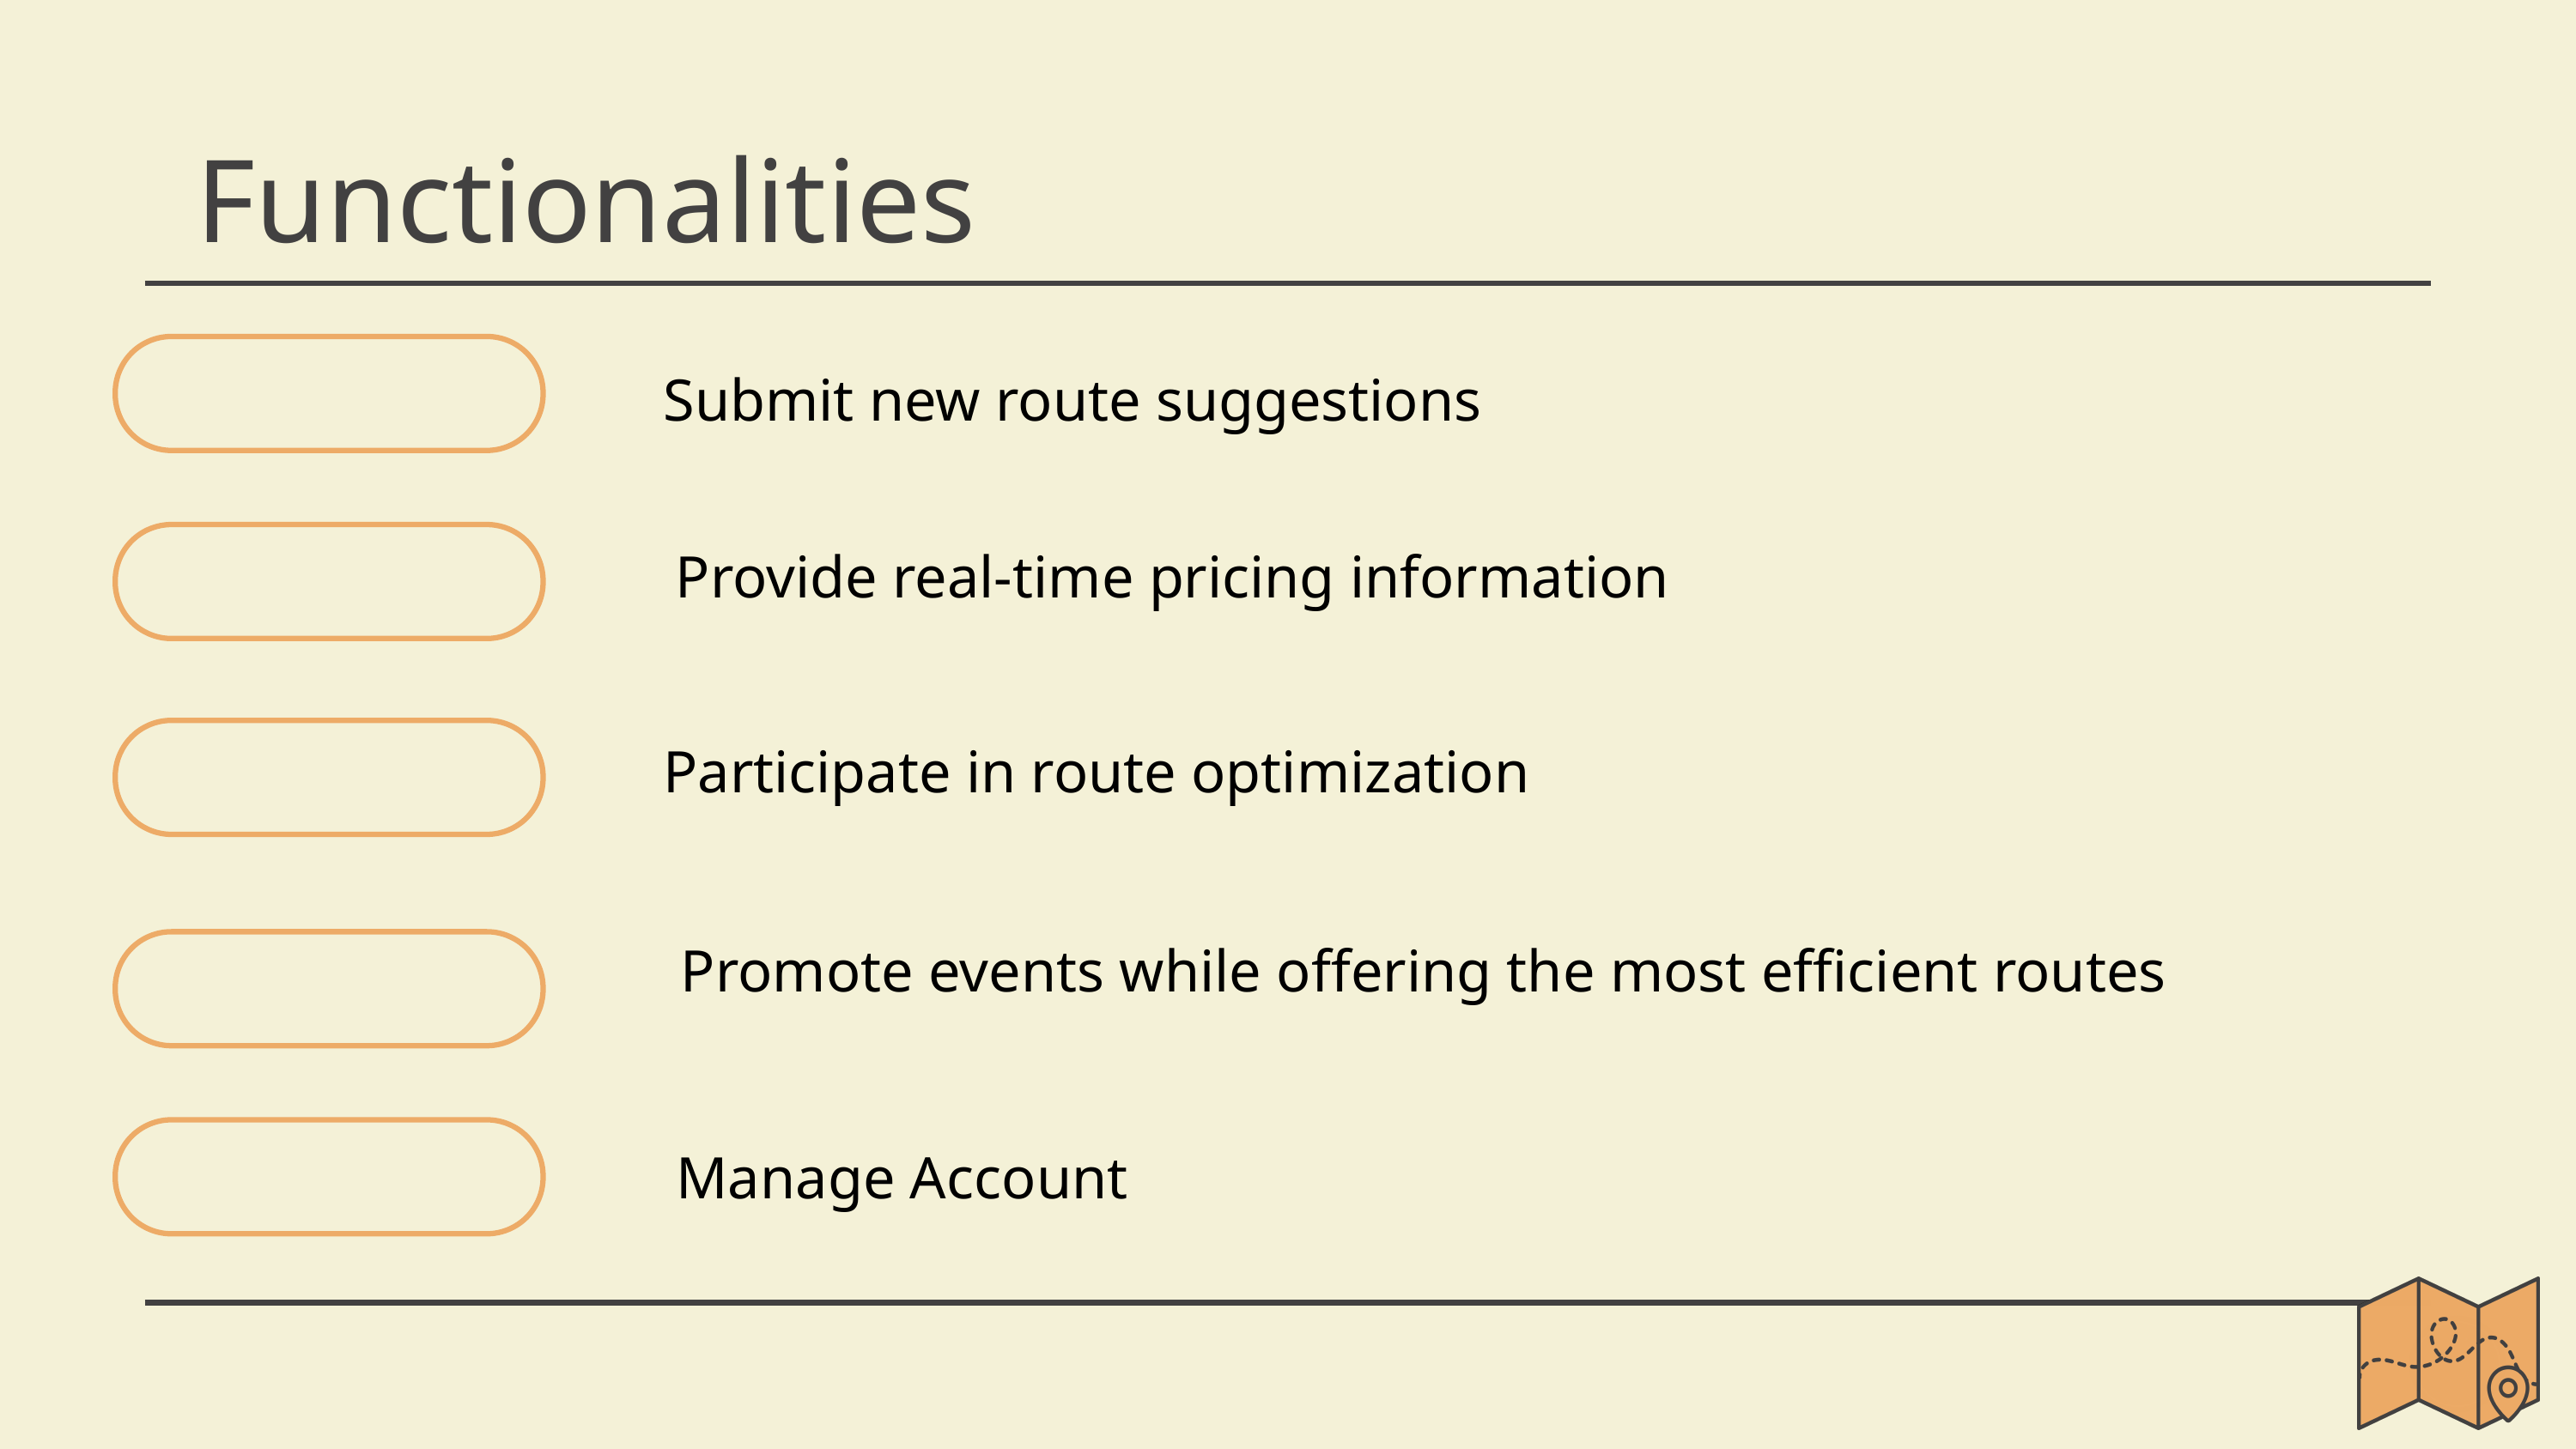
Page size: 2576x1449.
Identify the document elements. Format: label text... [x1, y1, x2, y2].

text_box [115, 931, 544, 1046]
text_box [115, 1119, 544, 1234]
text_box Provide real-time pricing information [662, 534, 1684, 654]
text_box [115, 336, 544, 451]
text_box Submit new route suggestions [650, 347, 1496, 440]
text_box Functionalities [196, 73, 2046, 266]
text_box Manage Account [663, 1135, 1141, 1217]
text_box [115, 524, 544, 639]
picture [2357, 1276, 2540, 1430]
text_box Promote events while offering the most efficient routes [667, 928, 2181, 1048]
text_box Participate in route optimization [650, 729, 1544, 850]
text_box [115, 720, 544, 834]
